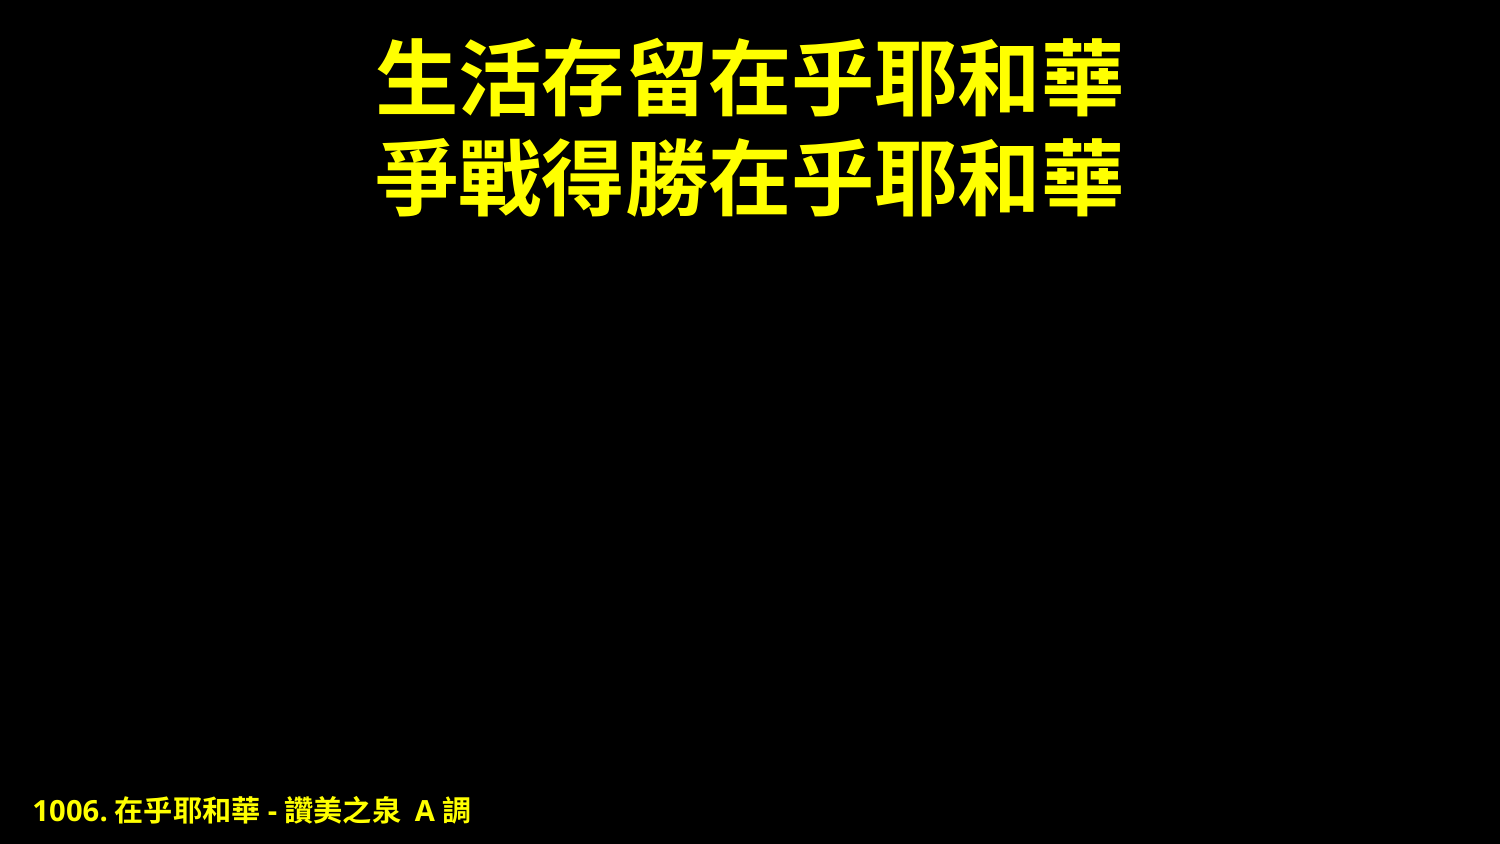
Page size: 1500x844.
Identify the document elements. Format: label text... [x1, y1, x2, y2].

title 生活存留在乎耶和華 爭戰得勝在乎耶和華 [0, 55, 1500, 197]
text_box 1006.在乎耶和華-讚美之泉 A調 [17, 784, 774, 835]
